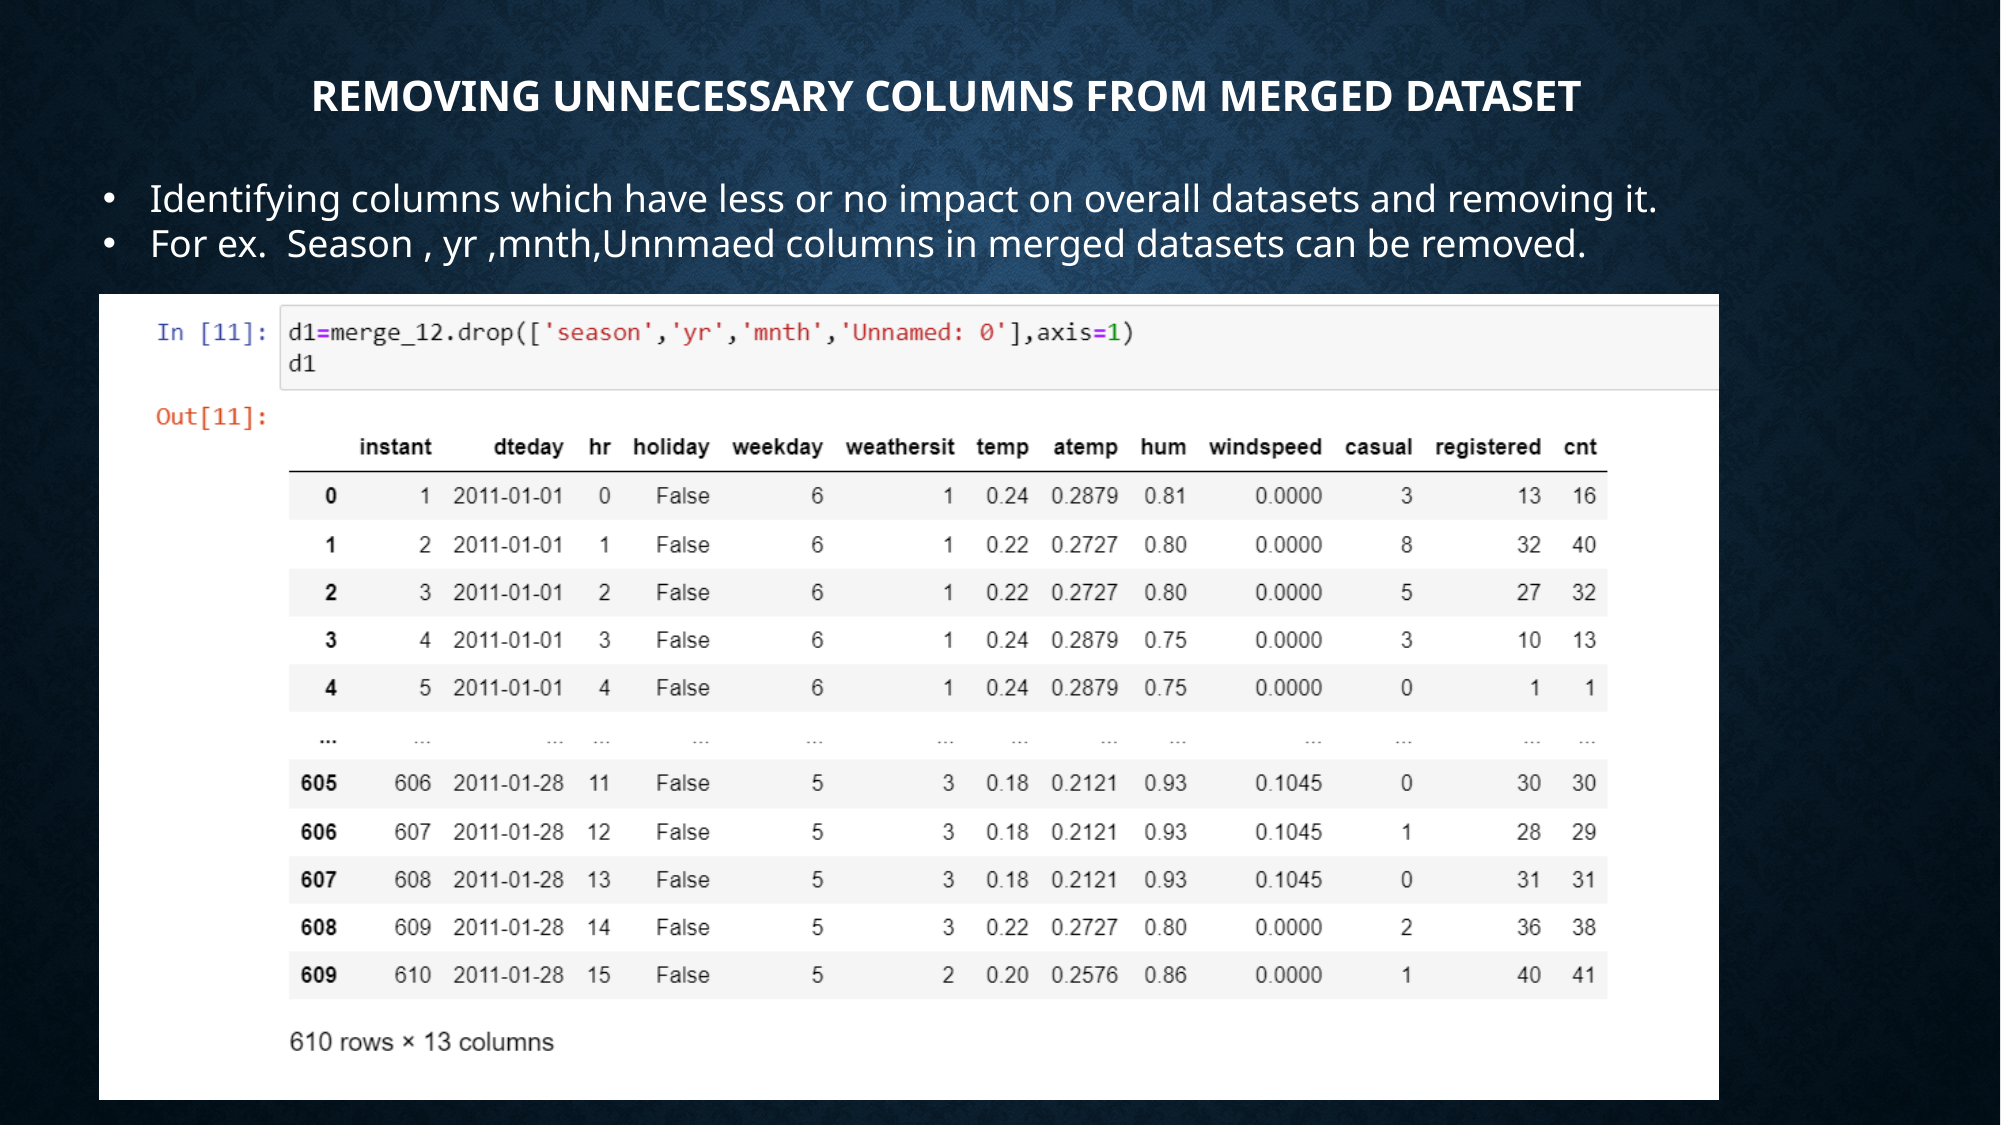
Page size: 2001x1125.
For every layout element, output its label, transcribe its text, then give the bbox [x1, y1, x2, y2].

picture [98, 294, 1720, 1100]
text_box Identifying columns which have less or no impact on overall datasets and removing it. For ex. Season , yr ,mnth,Unnmaed columns in merged datasets can be removed. [88, 167, 1832, 273]
title Removing unnecessary columns from merged dataset [264, 49, 1628, 147]
